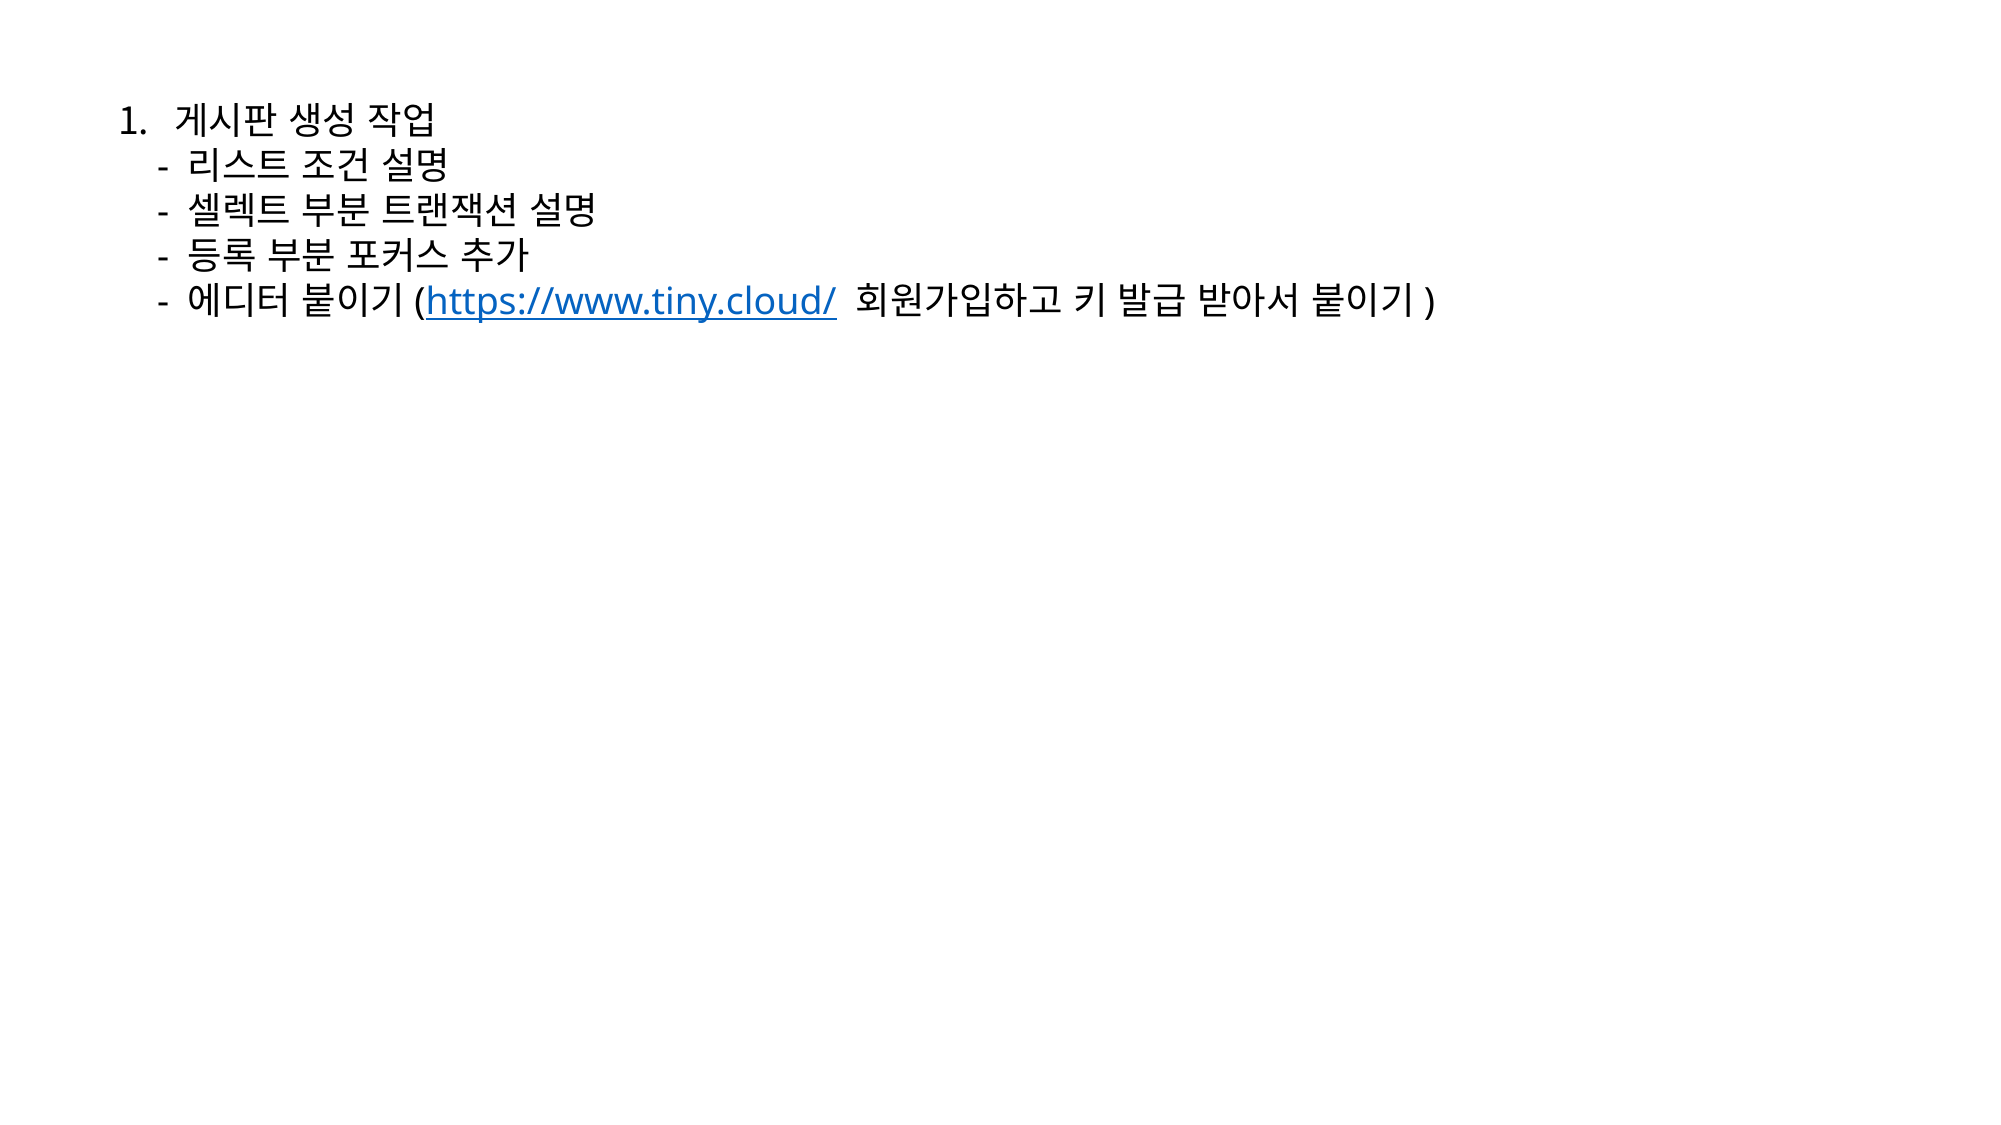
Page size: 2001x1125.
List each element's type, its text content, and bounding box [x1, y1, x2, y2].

text_box 게시판 생성 작업 - 리스트 조건 설명 - 셀렉트 부분 트랜잭션 설명 - 등록 부분 포커스 추가 - 에디터 붙이기(https://www.tiny.cloud/ 회원가입하고 키 발급 받아서 붙이기) [103, 89, 1451, 336]
